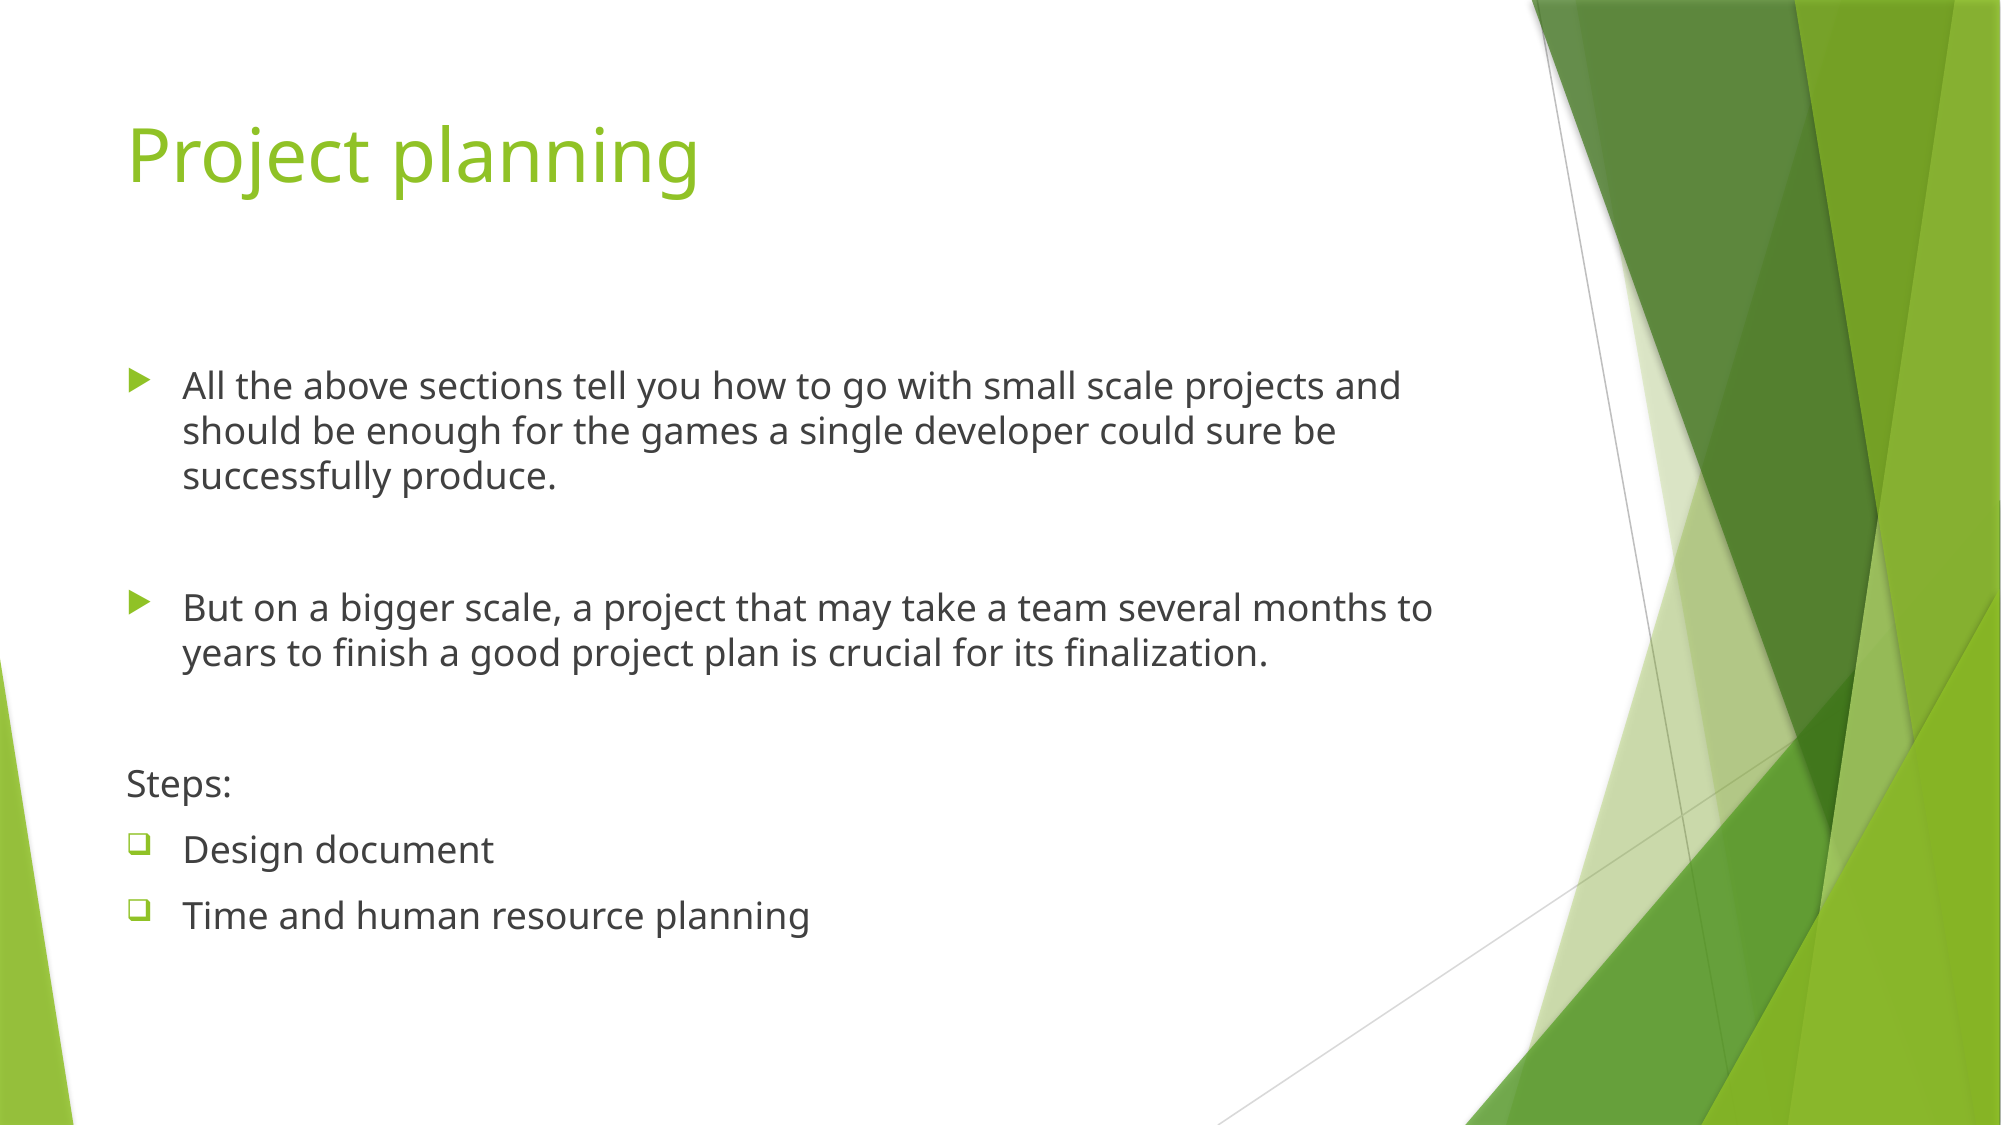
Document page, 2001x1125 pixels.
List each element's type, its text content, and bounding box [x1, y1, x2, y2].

title Project planning [111, 99, 1522, 317]
list All the above sections tell you how to go with small scale projects and should be enough for the games a single developer could sure be successfully produce. But on a bigger scale, a project that may take a team several months to years to finish a good project plan is crucial for its finalization. Steps: Design document Time and human resource planning [111, 354, 1522, 992]
